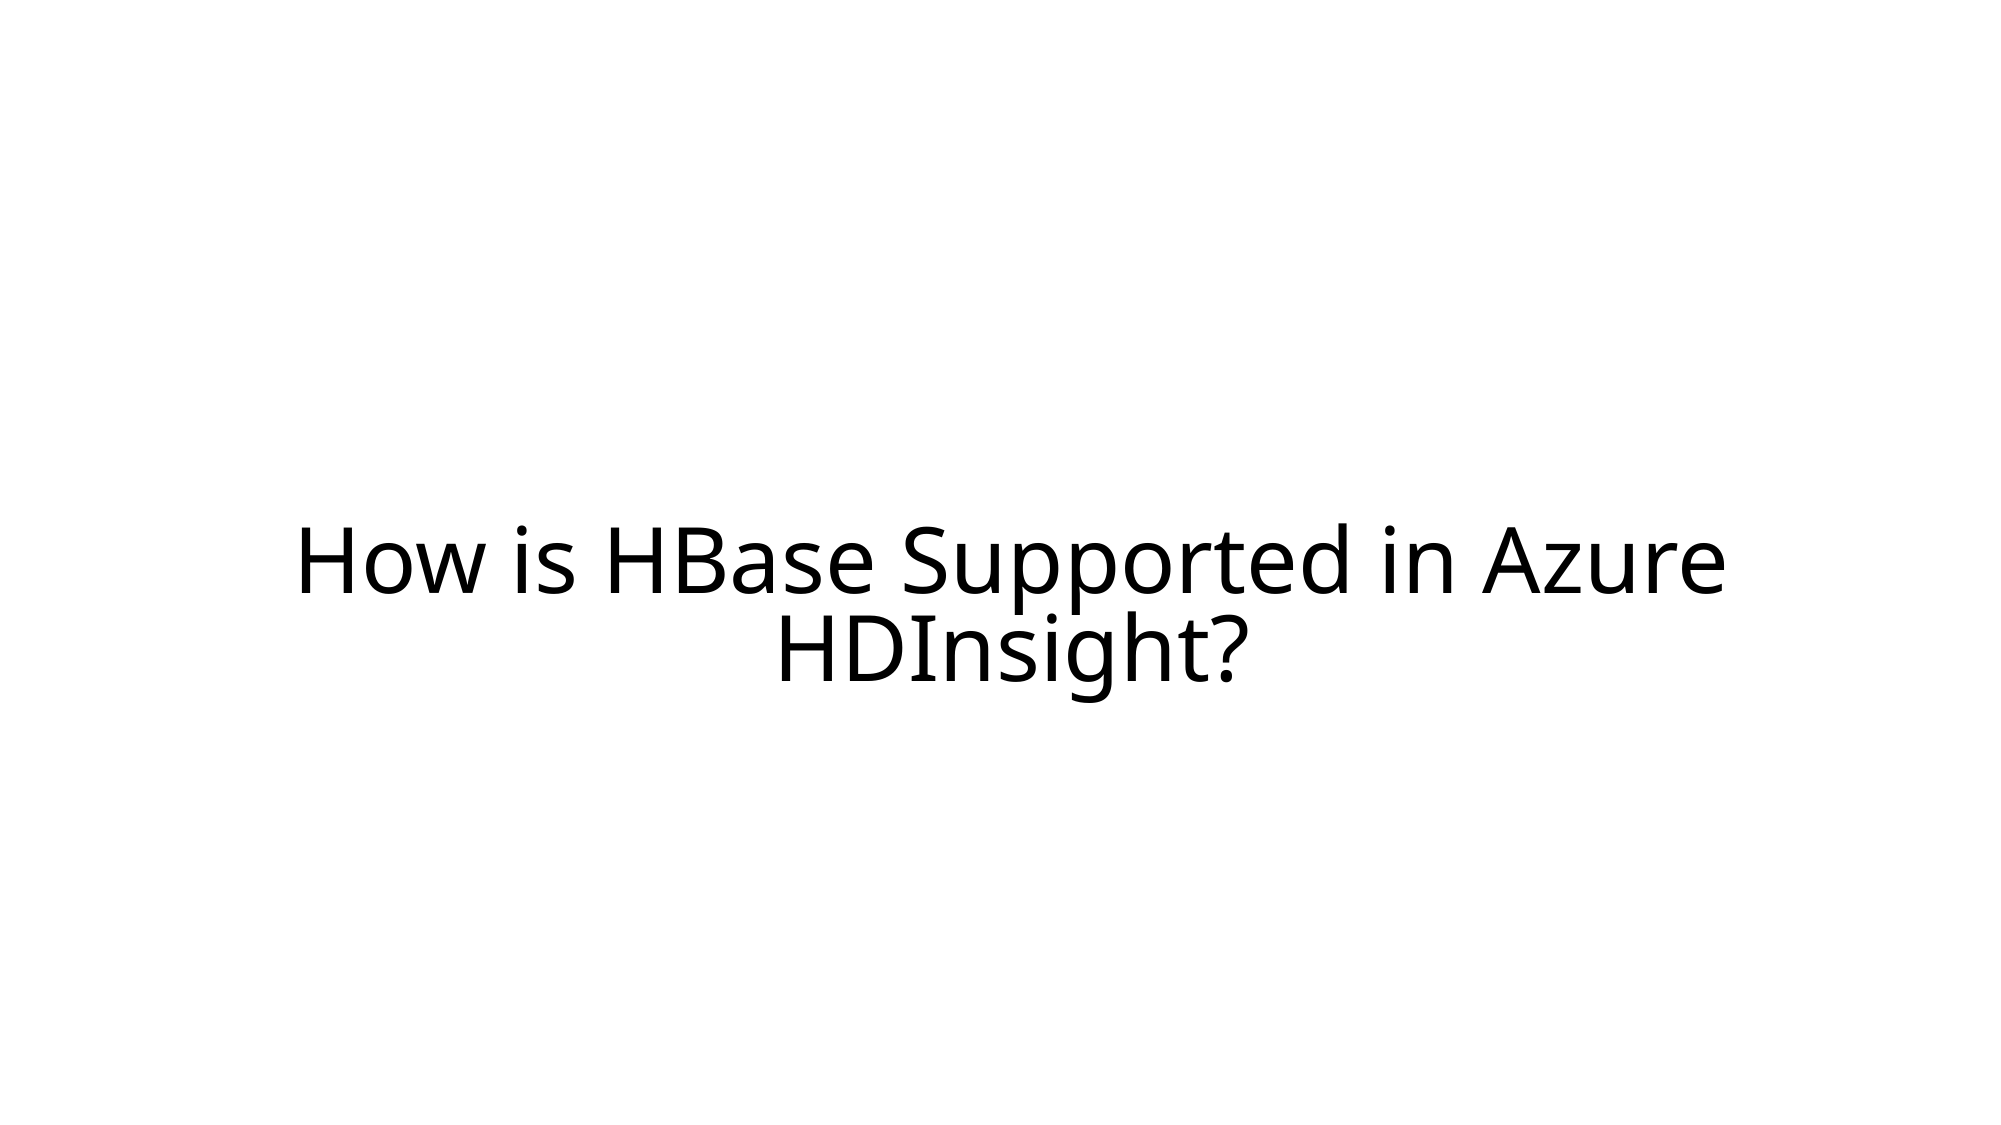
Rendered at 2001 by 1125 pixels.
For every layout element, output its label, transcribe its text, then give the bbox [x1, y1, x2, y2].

title How is HBase Supported in Azure HDInsight? [66, 515, 1958, 691]
